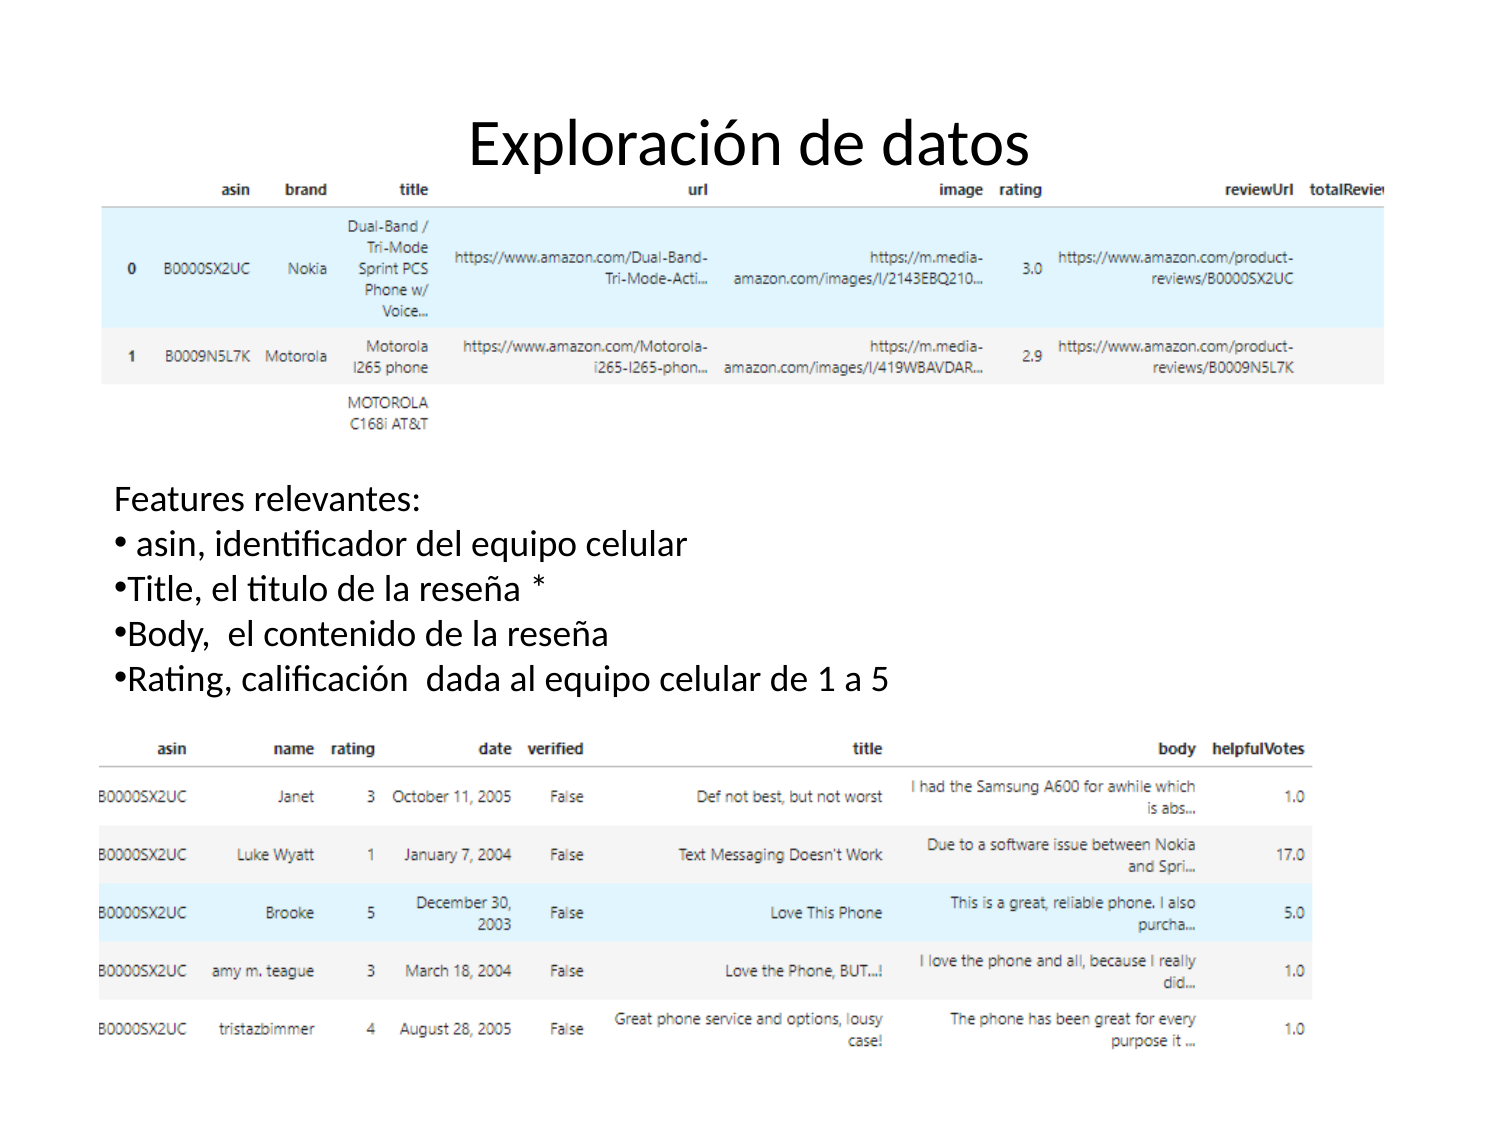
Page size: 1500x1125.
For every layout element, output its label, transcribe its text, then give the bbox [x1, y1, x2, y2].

picture [99, 174, 1388, 438]
text_box Features relevantes: asin, identificador del equipo celular Title, el titulo de la reseña * Body, el contenido de la reseña Rating, calificación dada al equipo celular de 1 a 5 [99, 466, 1300, 707]
title Exploración de datos [75, 45, 1425, 233]
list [99, 737, 1324, 1058]
